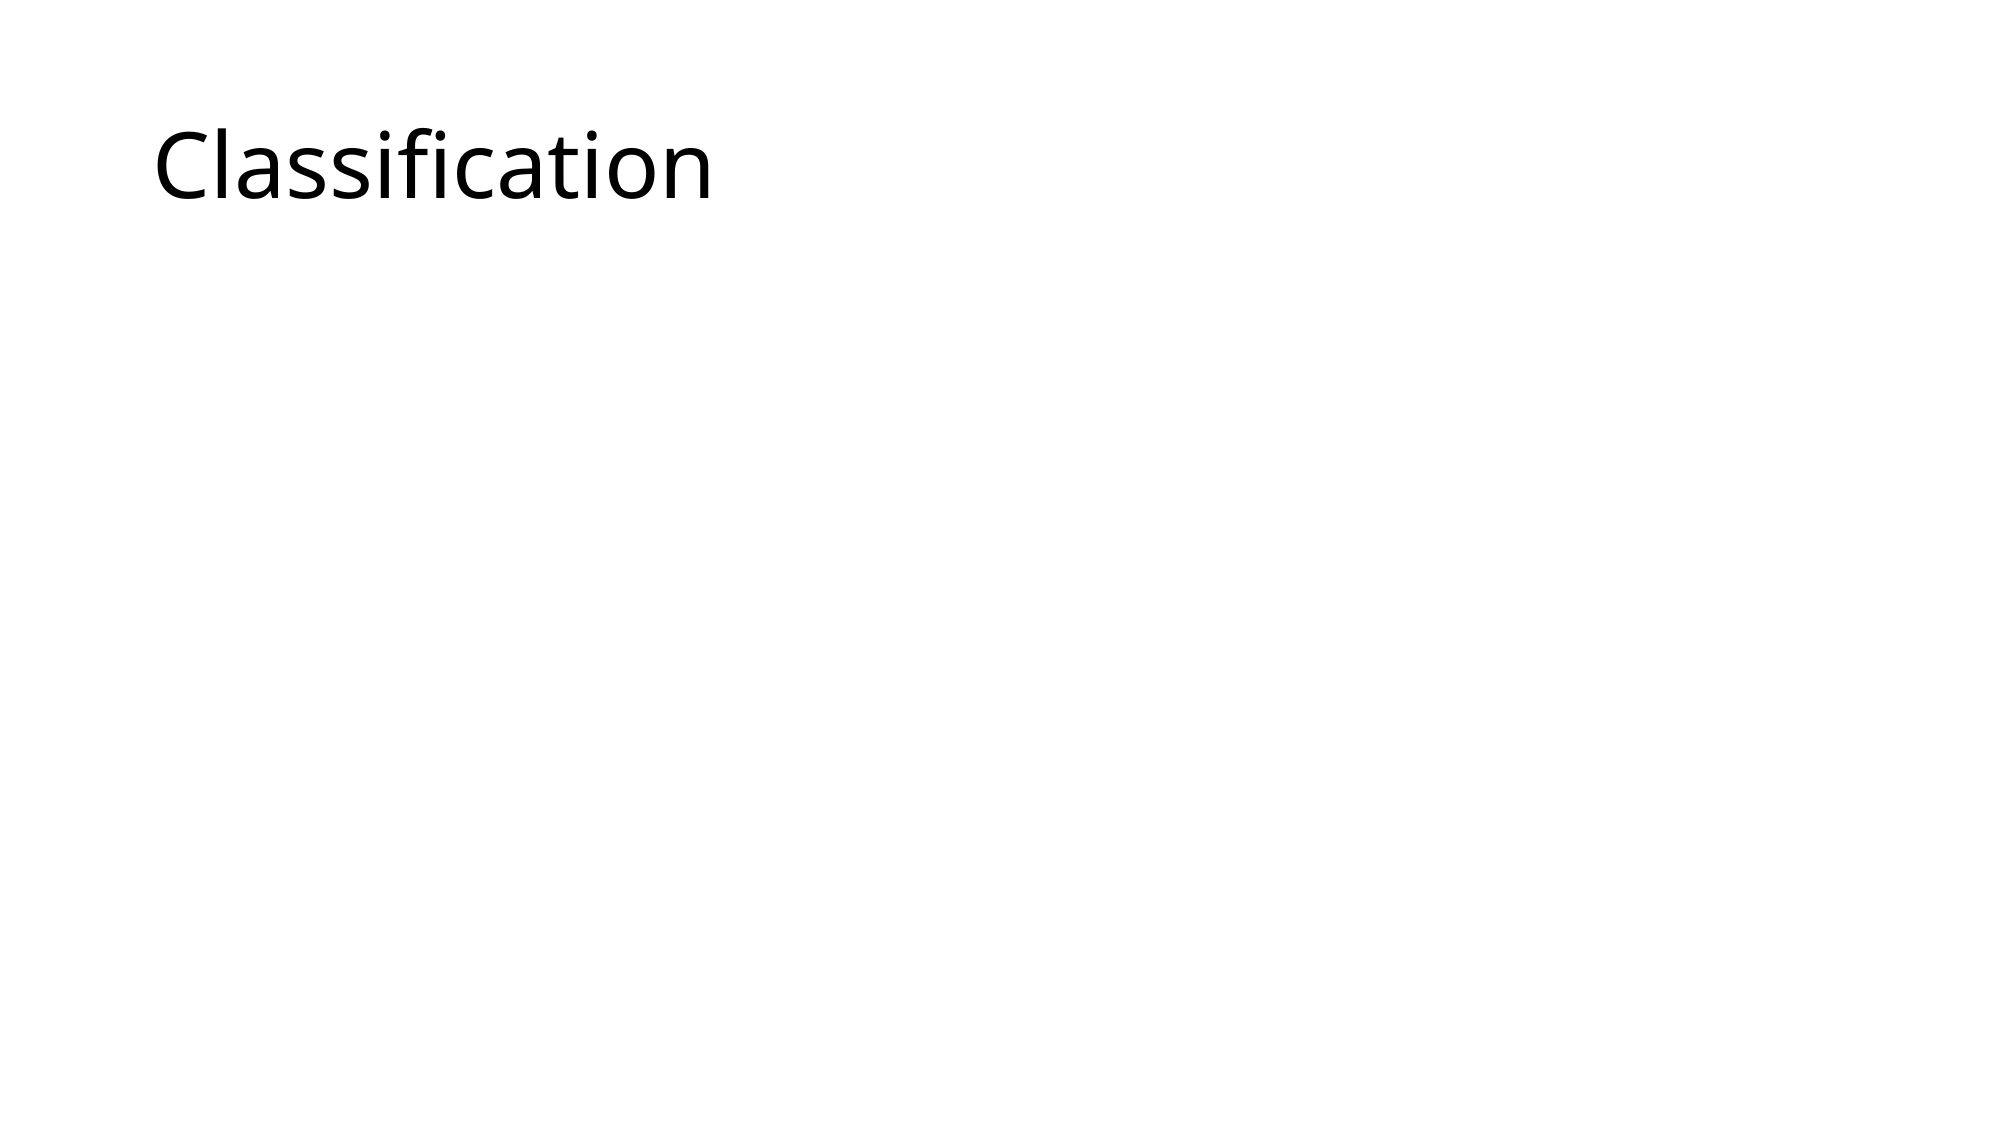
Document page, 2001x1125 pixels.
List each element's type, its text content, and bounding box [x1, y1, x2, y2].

title Classification [137, 59, 1863, 278]
